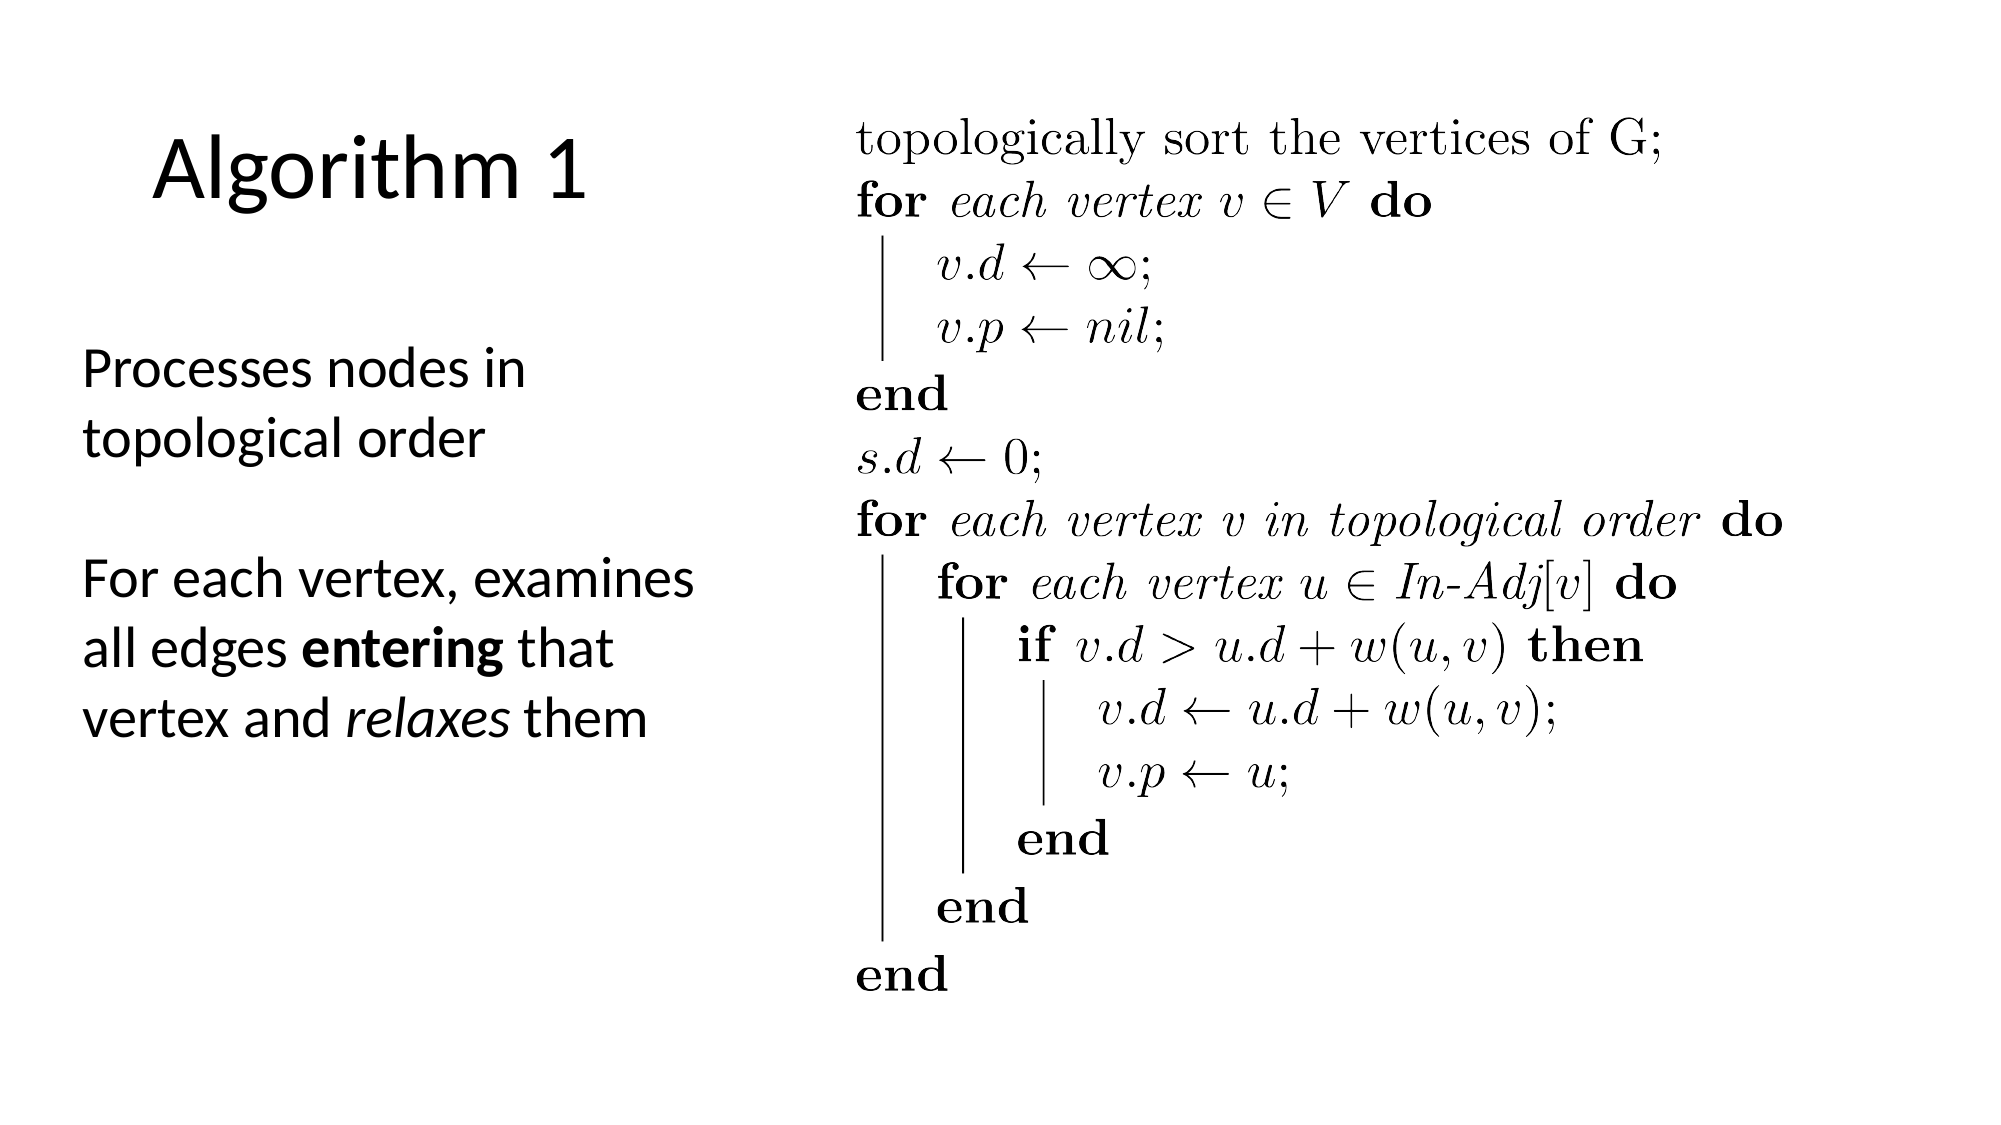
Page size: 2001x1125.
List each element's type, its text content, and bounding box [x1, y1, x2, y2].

picture [856, 117, 1782, 991]
text_box Processes nodes in topological order For each vertex, examines all edges entering that vertex and relaxes them [67, 321, 749, 756]
title Algorithm 1 [137, 59, 1863, 278]
